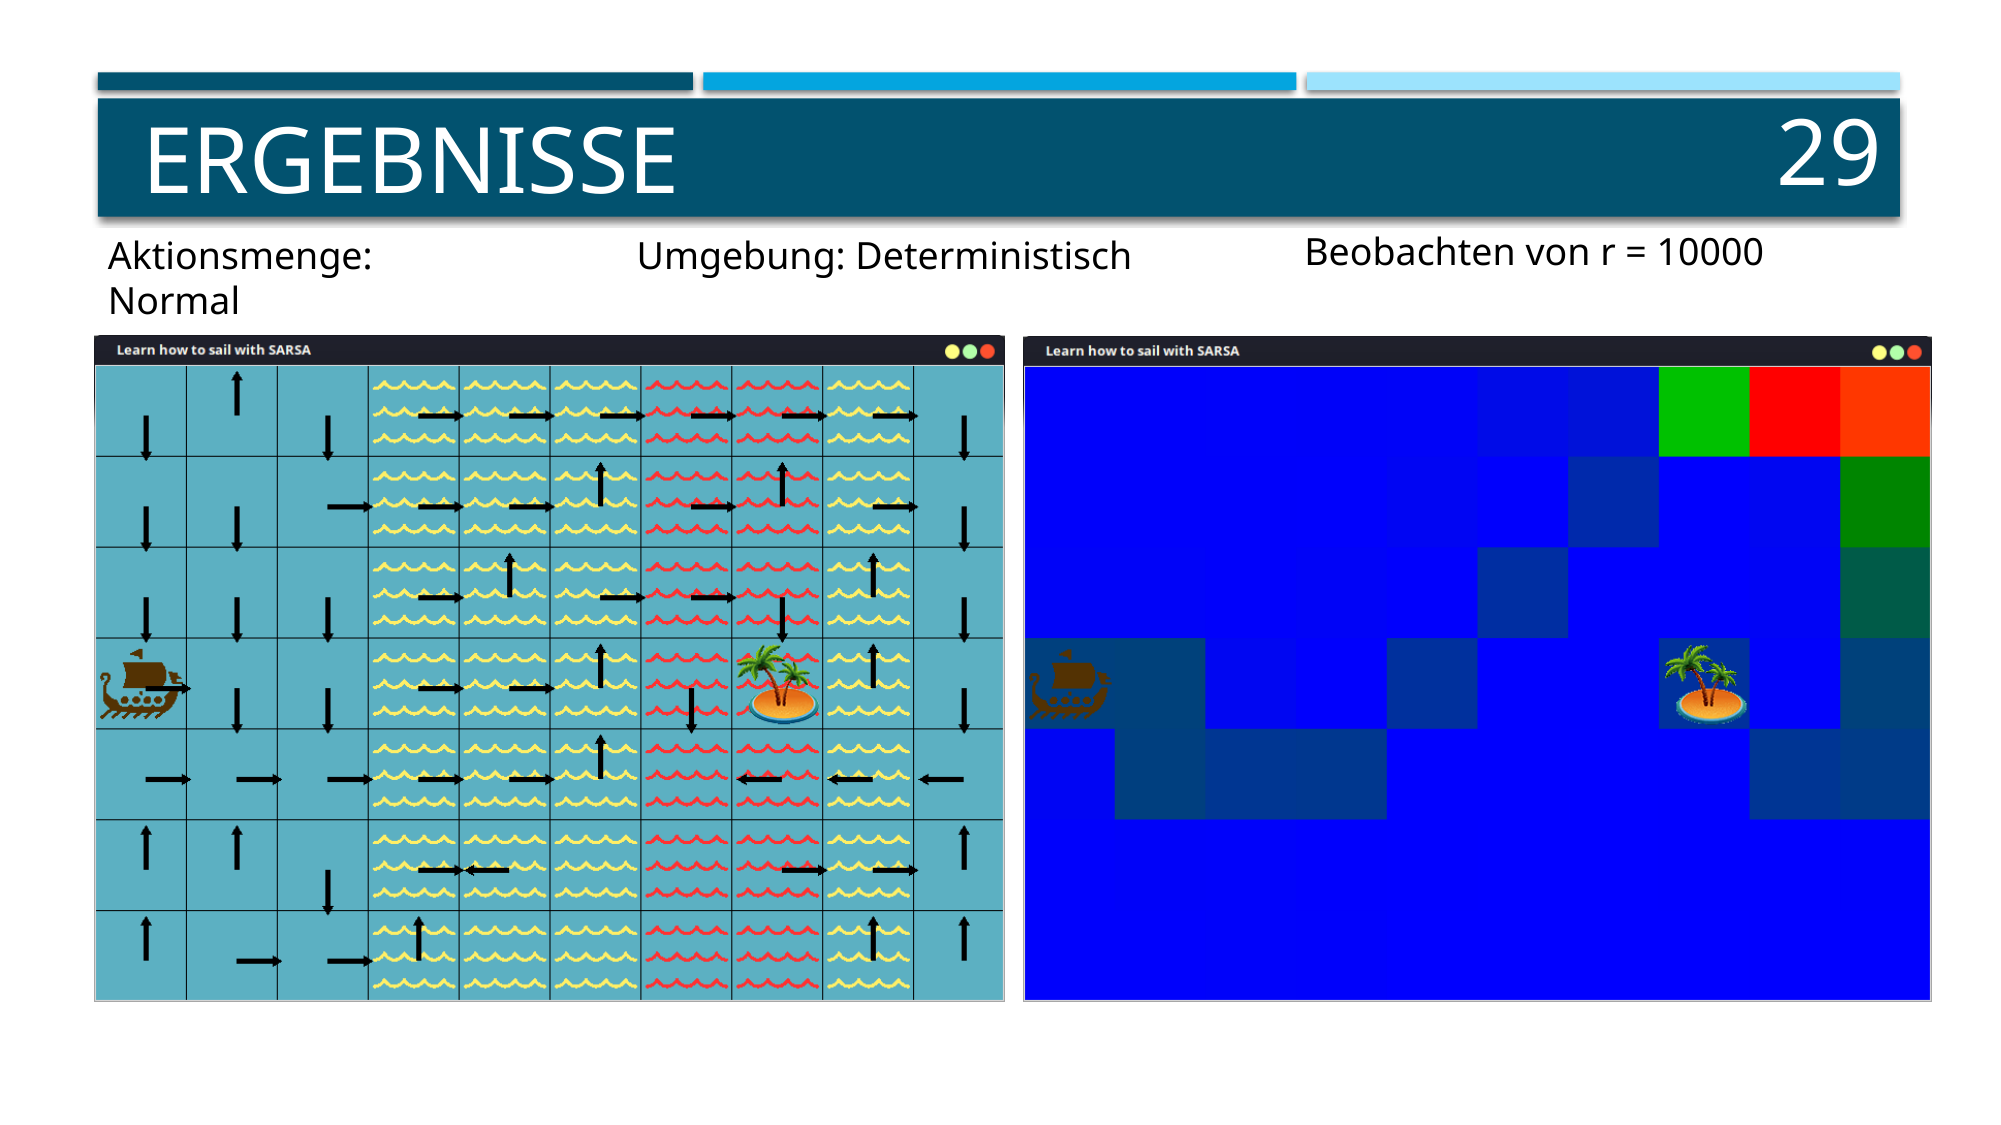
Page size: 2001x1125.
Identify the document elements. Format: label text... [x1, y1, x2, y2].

picture [94, 334, 1006, 1003]
text_box Umgebung: Deterministisch [621, 224, 1184, 285]
picture [1023, 336, 1933, 1003]
text_box Beobachten von r = 10000 [1289, 221, 1852, 281]
text_box Aktionsmenge: Normal [93, 224, 516, 330]
title Ergebnisse [127, 104, 1875, 209]
slide_number 29 [1684, 117, 1897, 196]
